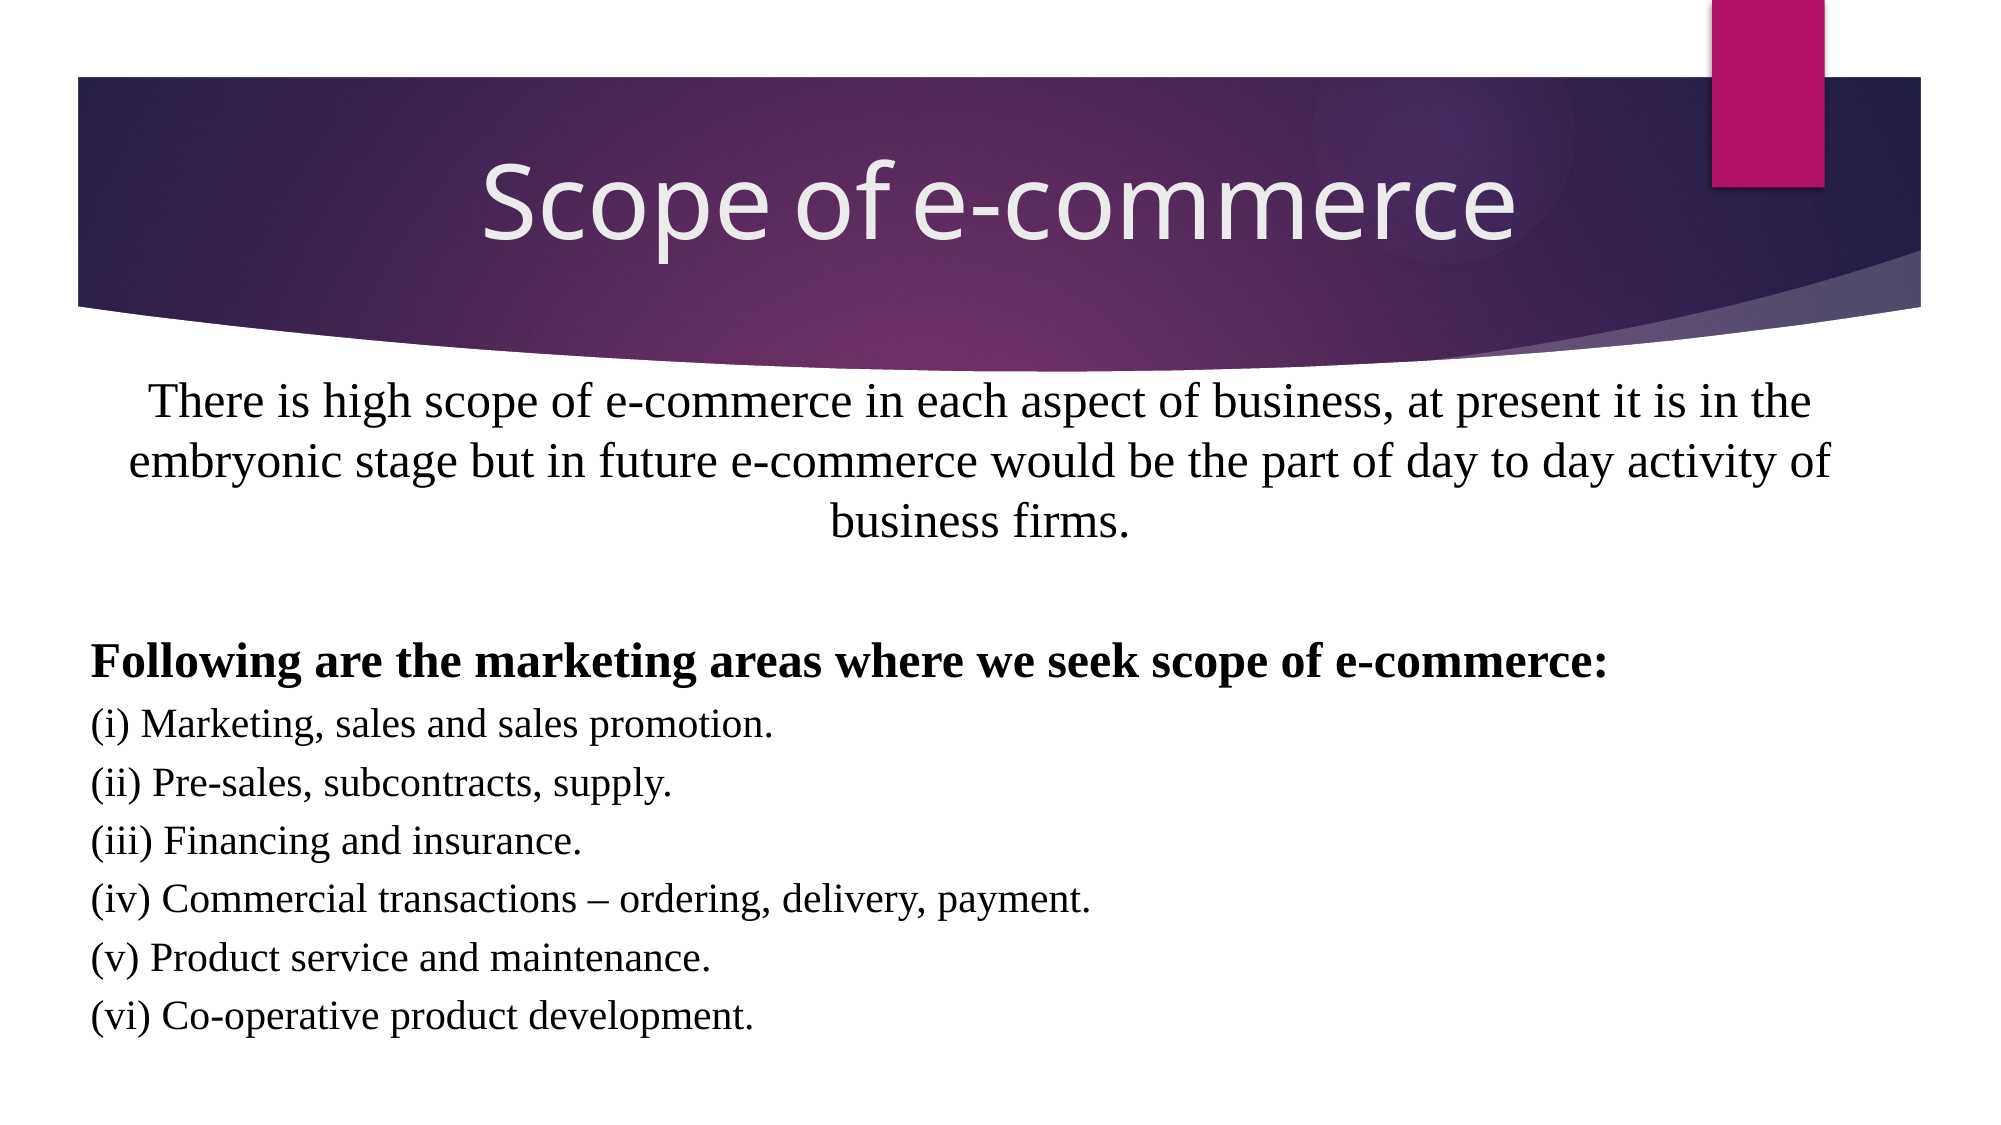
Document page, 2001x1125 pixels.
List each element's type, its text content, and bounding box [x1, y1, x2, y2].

text_box Scope of e-commerce [362, 77, 1638, 319]
text_box There is high scope of e-commerce in each aspect of business, at present it is in the embryonic stage but in future e-commerce would be the part of day to day activity of business firms. Following are the marketing areas where we seek scope of e-commerce: (i) Marketing, sales and sales promotion. (ii) Pre-sales, subcontracts, supply. (iii) Financing and insurance. (iv) Commercial transactions – ordering, delivery, payment. (v) Product service and maintenance. (vi) Co-operative product development. [75, 360, 1886, 1082]
